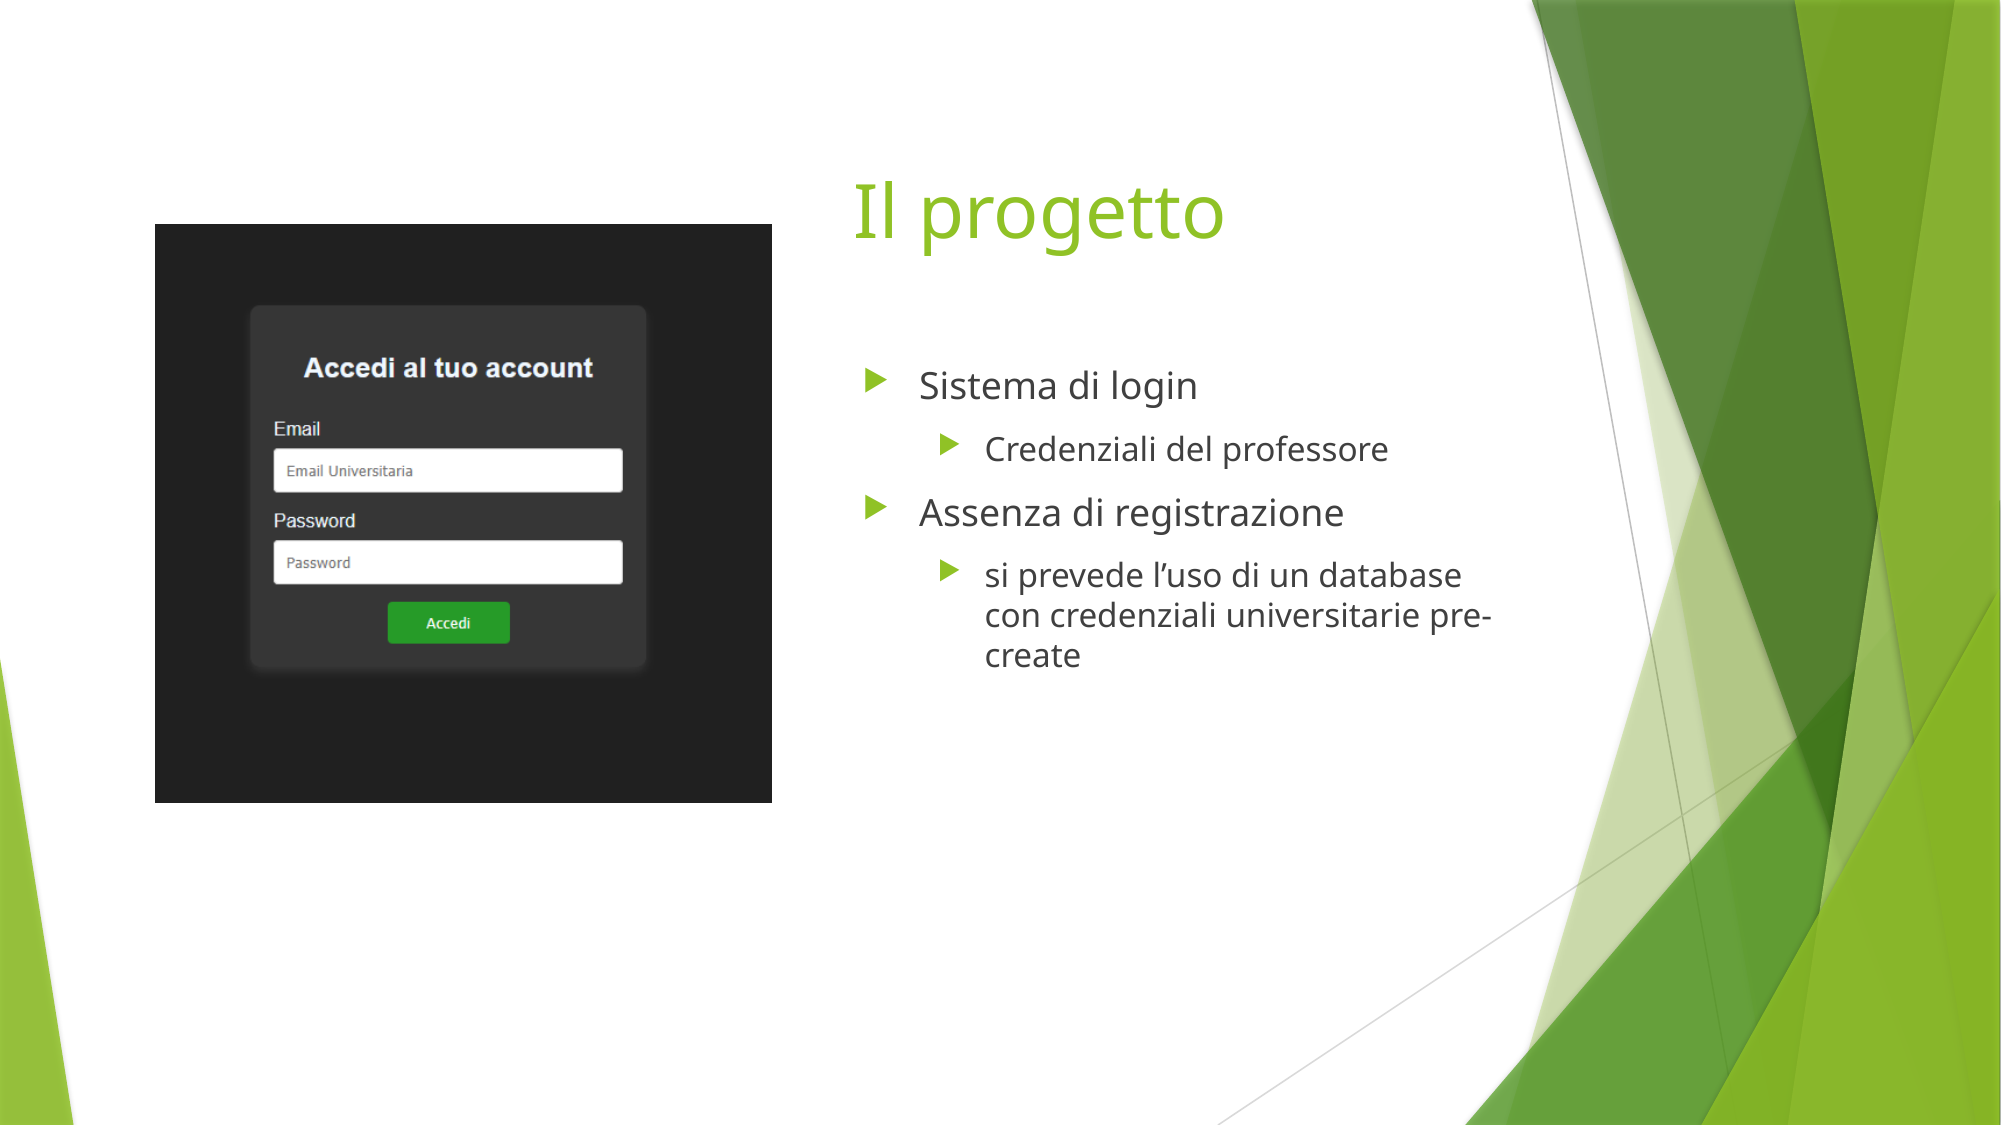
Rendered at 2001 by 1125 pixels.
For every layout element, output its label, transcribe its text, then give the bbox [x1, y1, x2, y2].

picture [155, 223, 772, 804]
title Il progetto [838, 99, 1522, 317]
list Sistema di login Credenziali del professore Assenza di registrazione si prevede l’uso di un database con credenziali universitarie pre-create [847, 354, 1521, 992]
